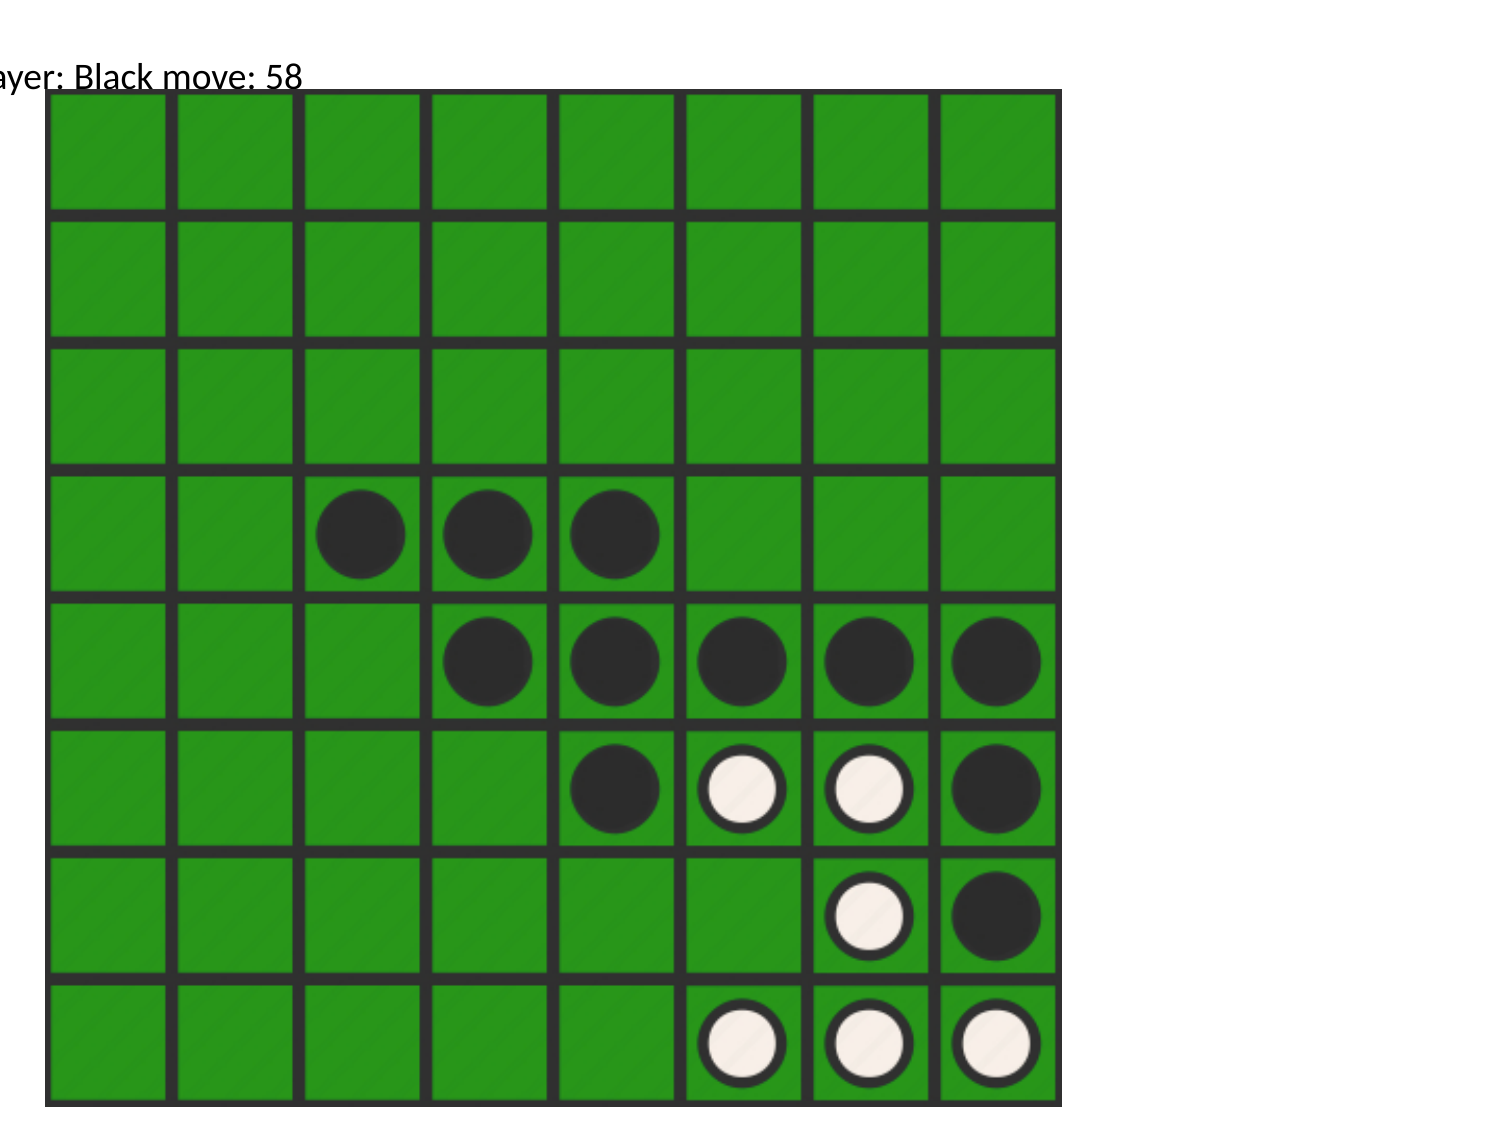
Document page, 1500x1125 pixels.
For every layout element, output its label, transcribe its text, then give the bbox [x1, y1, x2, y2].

picture [44, 89, 1062, 1107]
text_box turn: 13 player: Black move: 58 [0, 44, 319, 105]
